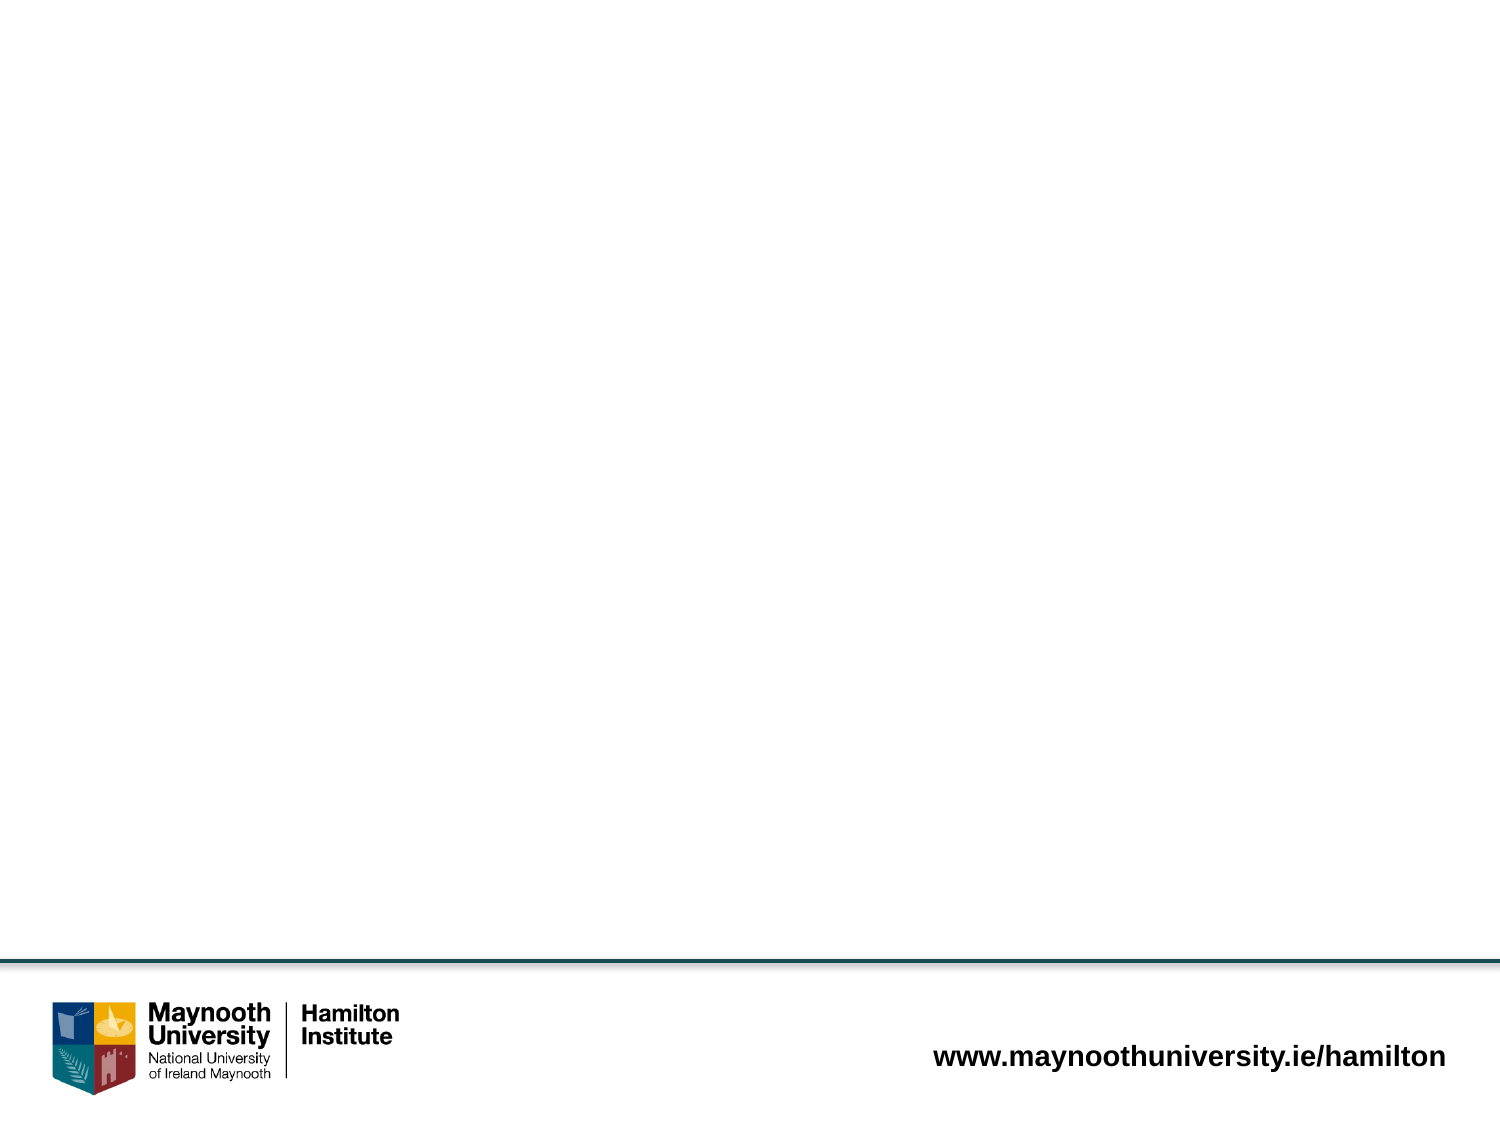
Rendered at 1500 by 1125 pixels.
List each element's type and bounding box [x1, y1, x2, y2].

picture [10, 963, 441, 1121]
